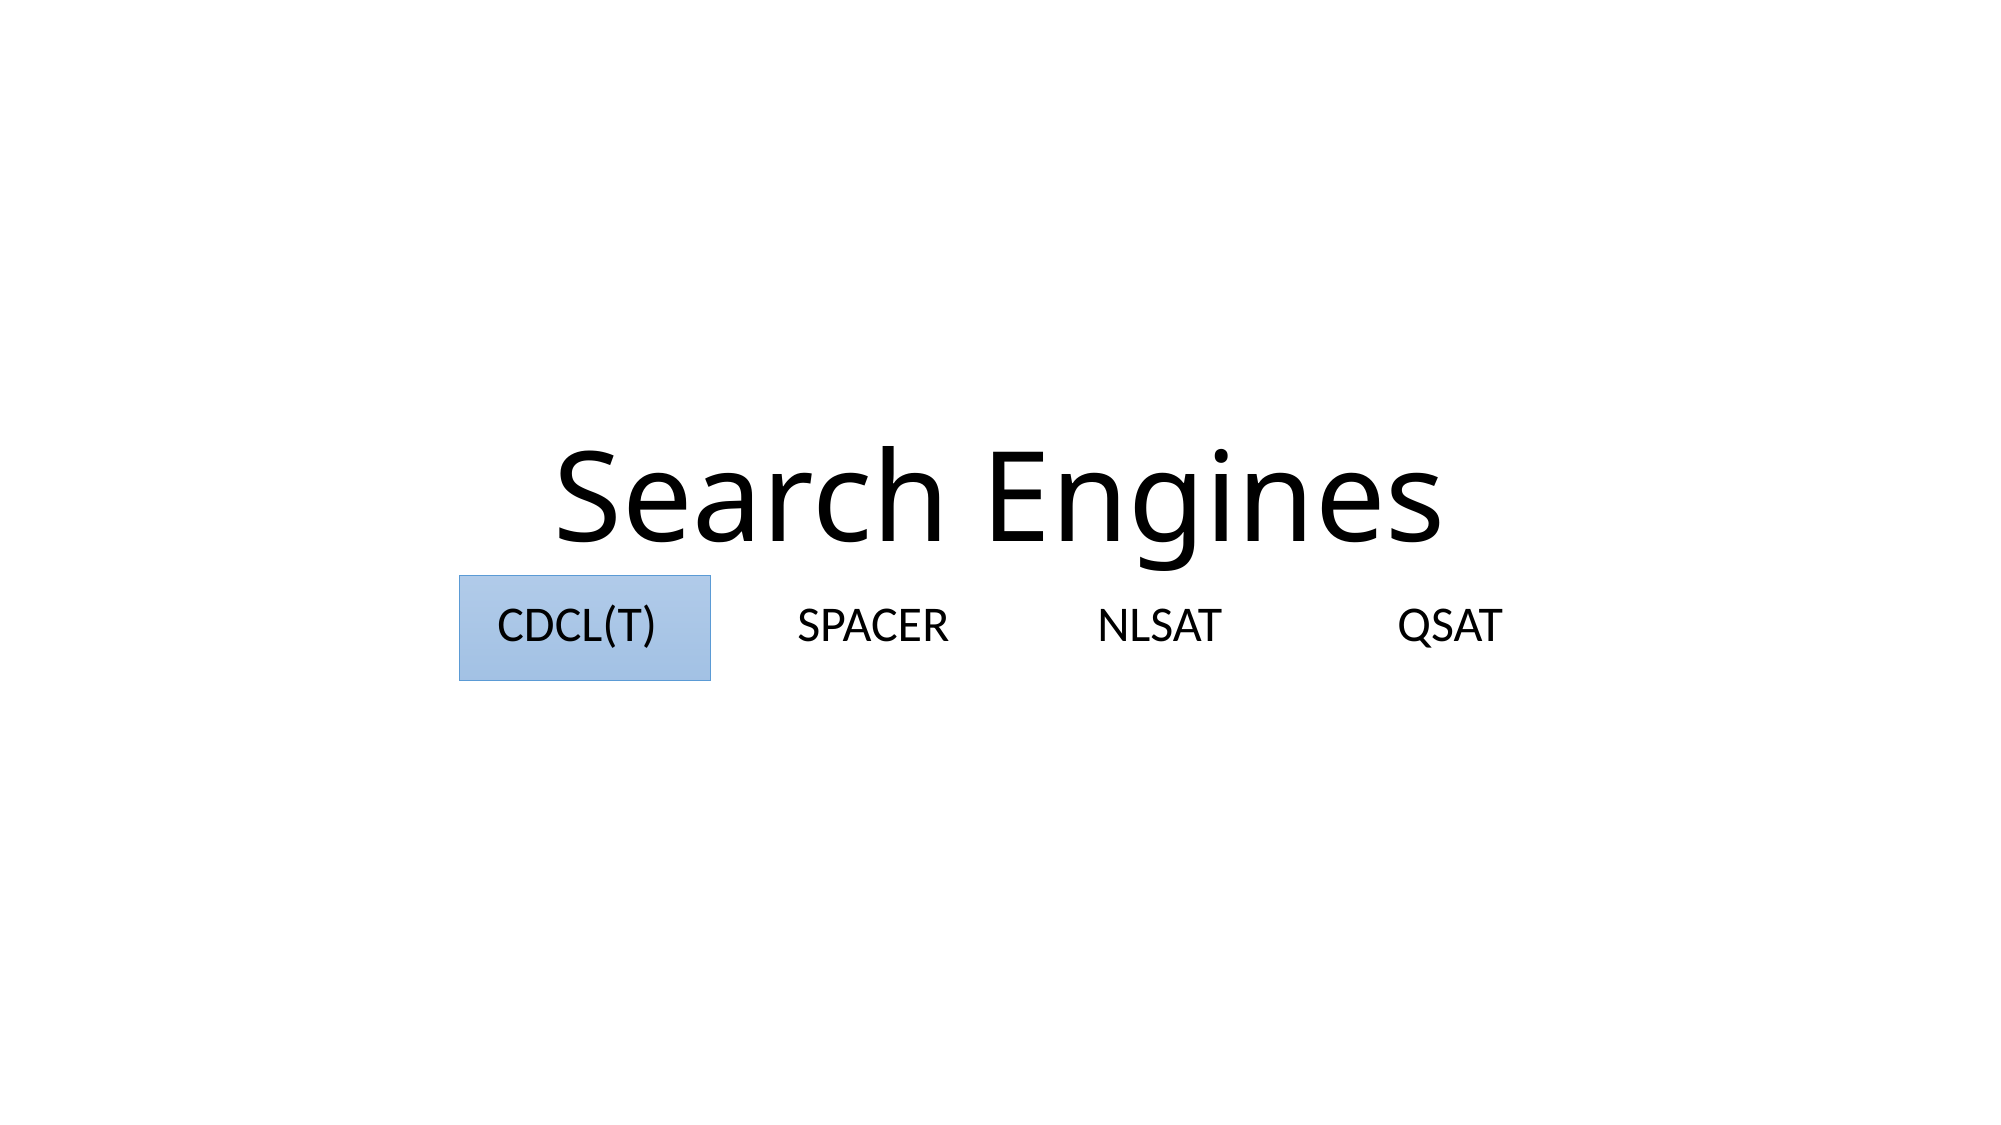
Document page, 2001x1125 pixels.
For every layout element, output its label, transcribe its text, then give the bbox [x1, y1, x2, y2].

subtitle CDCL(T) SPACER NLSAT QSAT [249, 590, 1750, 863]
title Search Engines [249, 184, 1750, 576]
text_box [459, 576, 711, 590]
